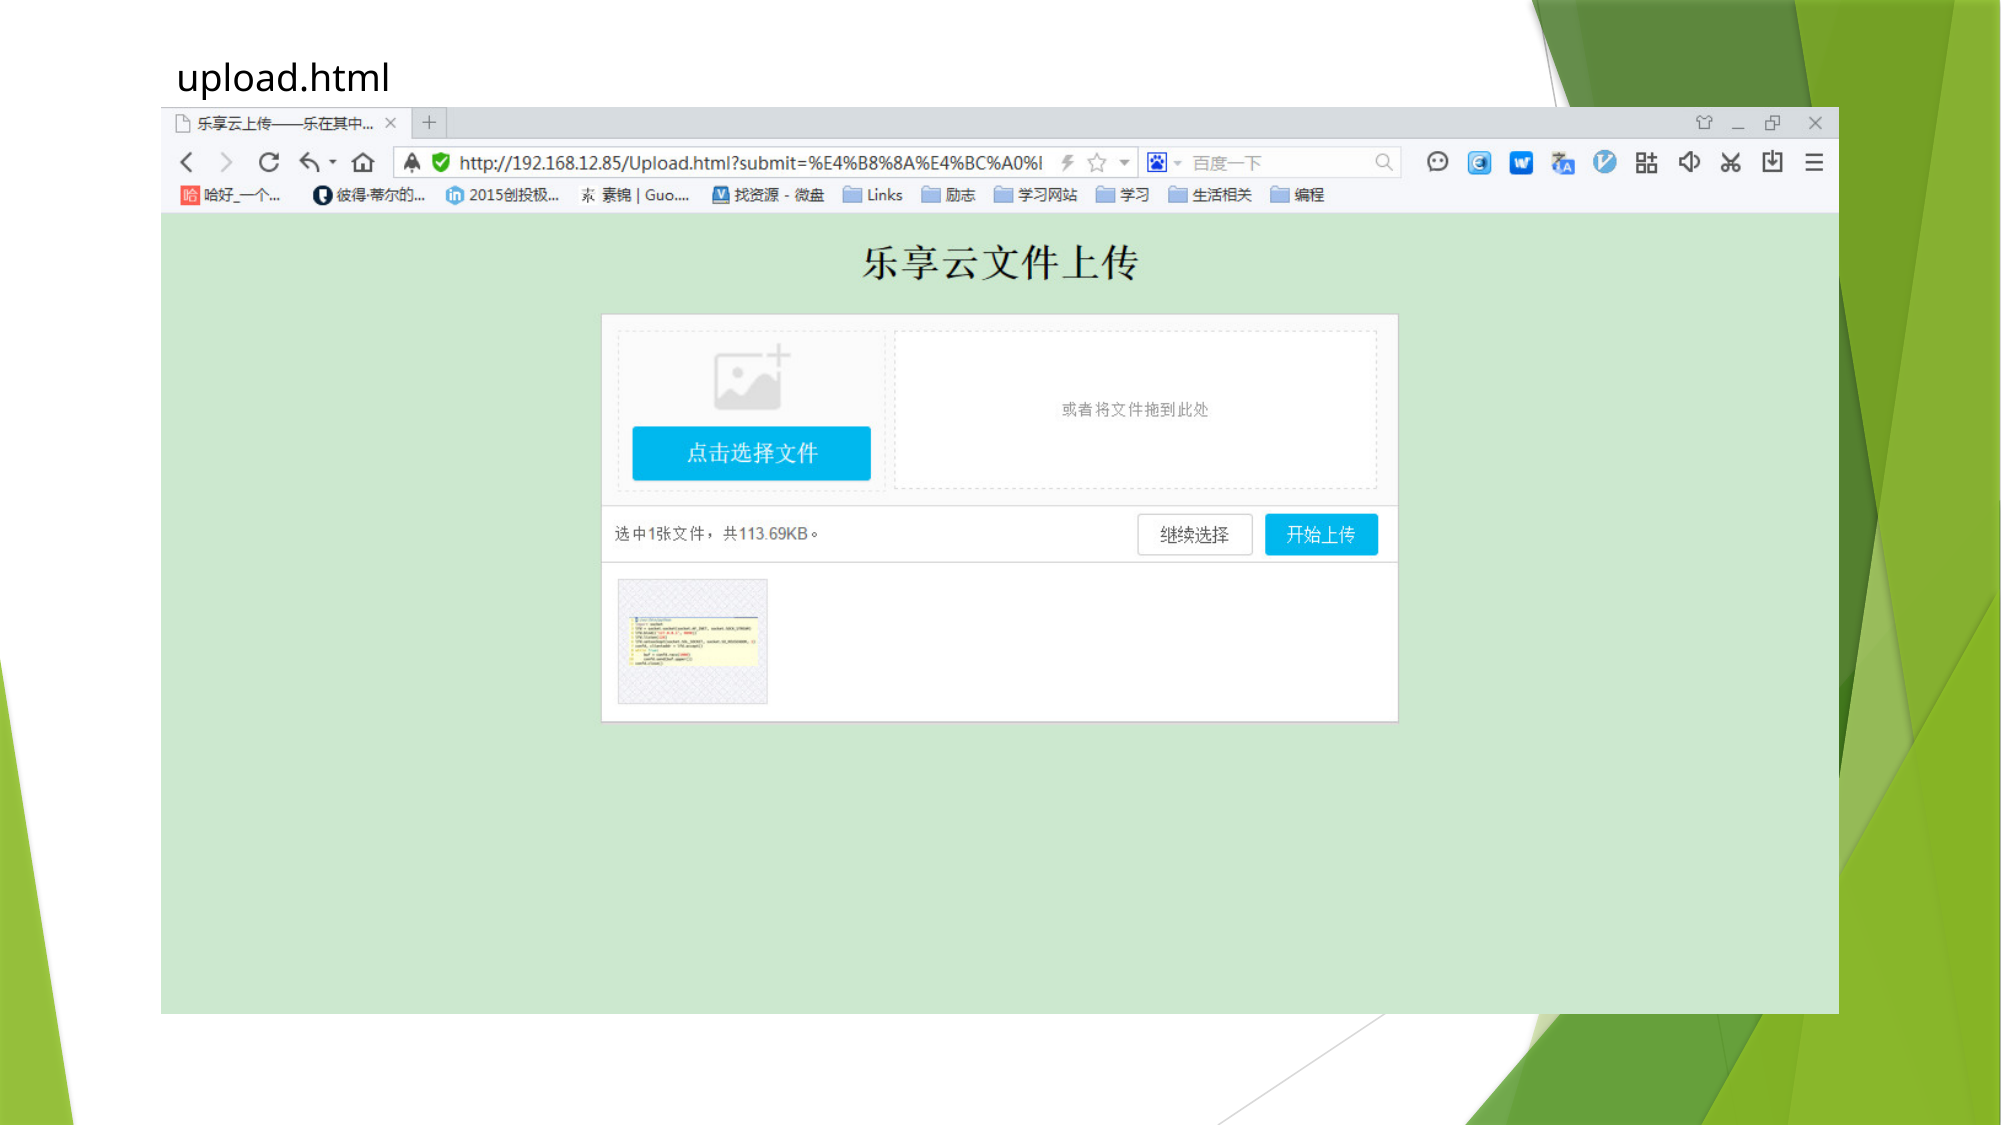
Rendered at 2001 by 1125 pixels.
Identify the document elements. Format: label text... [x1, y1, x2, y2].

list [161, 107, 1839, 1014]
text_box upload.html [161, 46, 611, 107]
